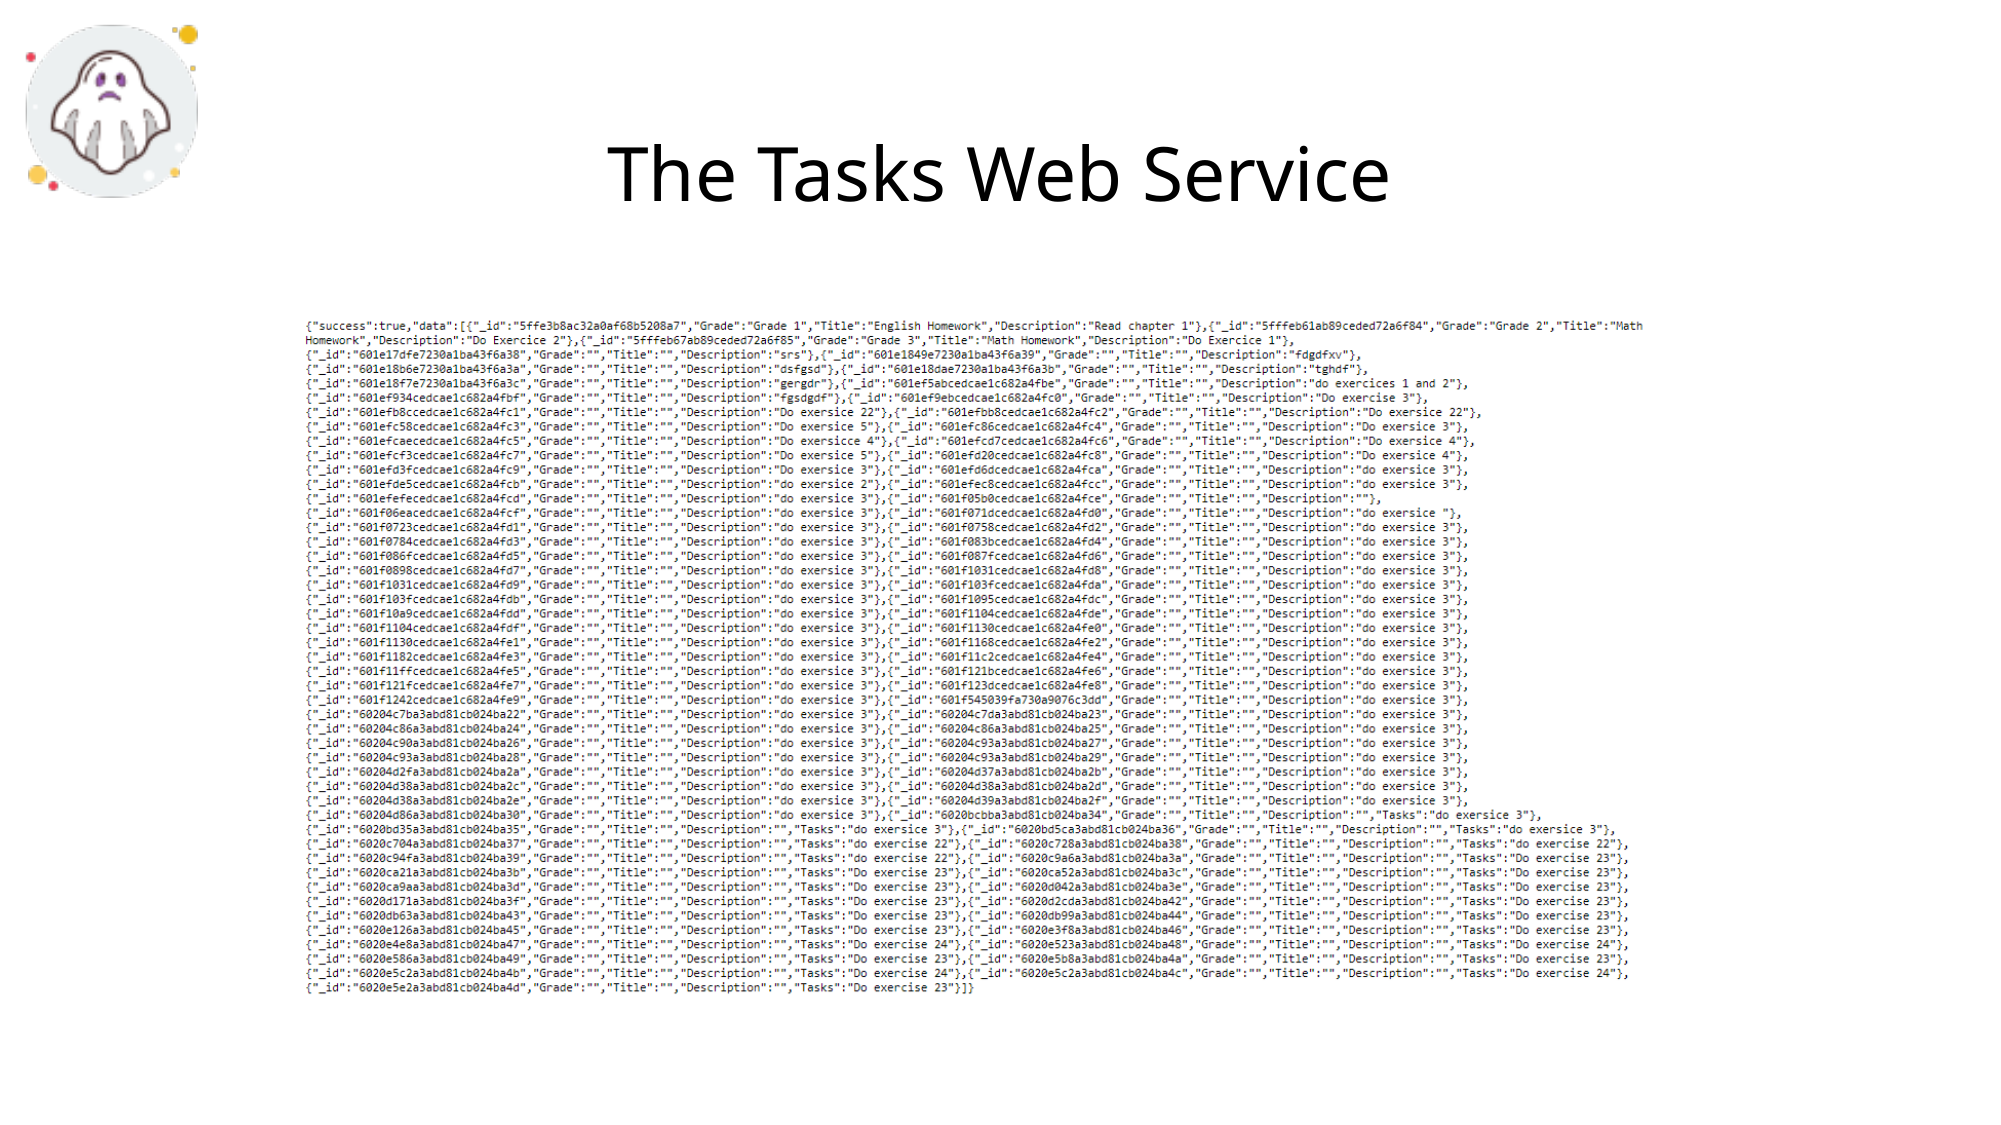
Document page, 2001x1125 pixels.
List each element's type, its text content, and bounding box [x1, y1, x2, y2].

text_box The Tasks Web Service [592, 118, 1408, 224]
picture [0, 0, 225, 225]
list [298, 299, 1701, 1014]
